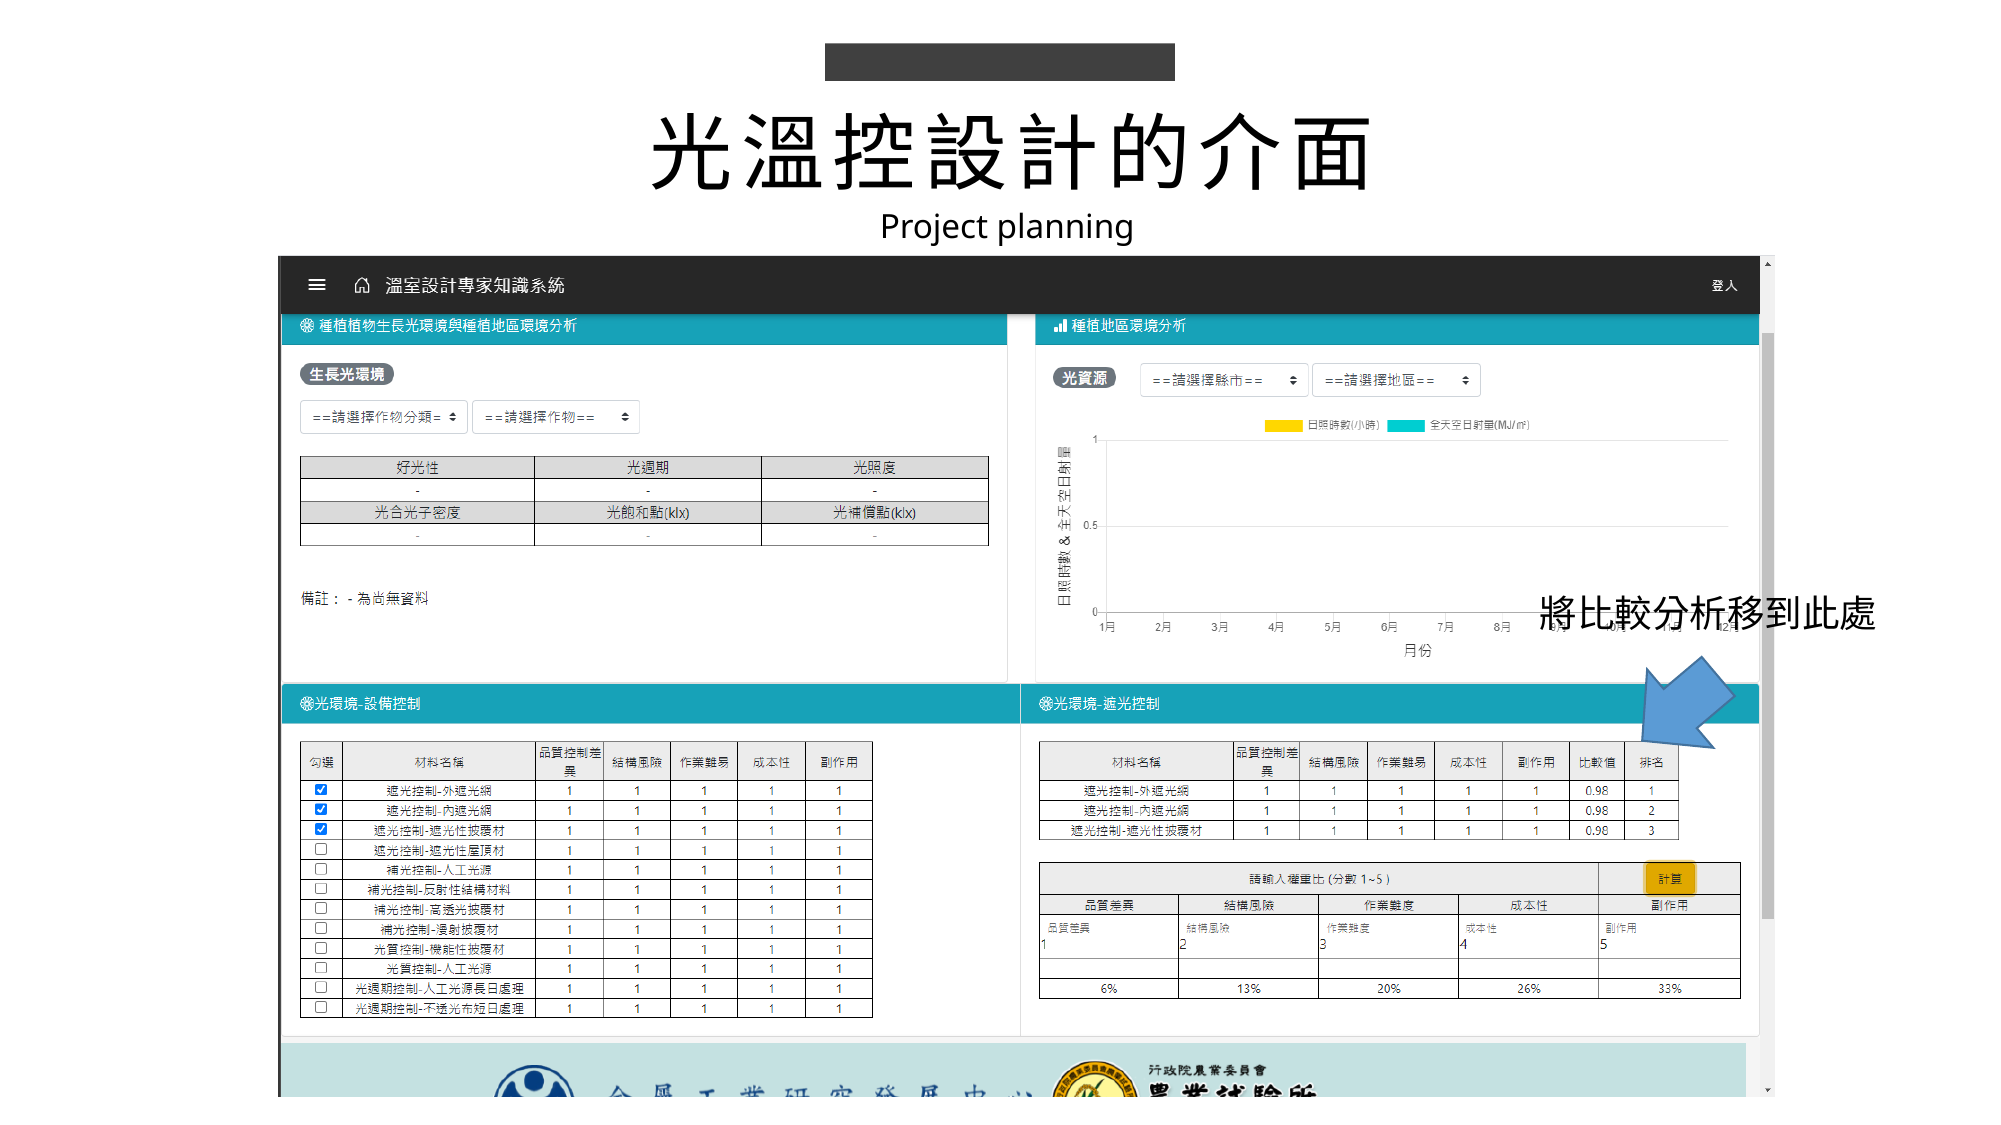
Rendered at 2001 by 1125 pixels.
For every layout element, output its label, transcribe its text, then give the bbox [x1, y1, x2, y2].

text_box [536, 92, 1480, 252]
text_box [824, 42, 1176, 82]
text_box 將比較分析移到此處 [1775, 582, 1903, 643]
picture [278, 252, 1775, 1097]
